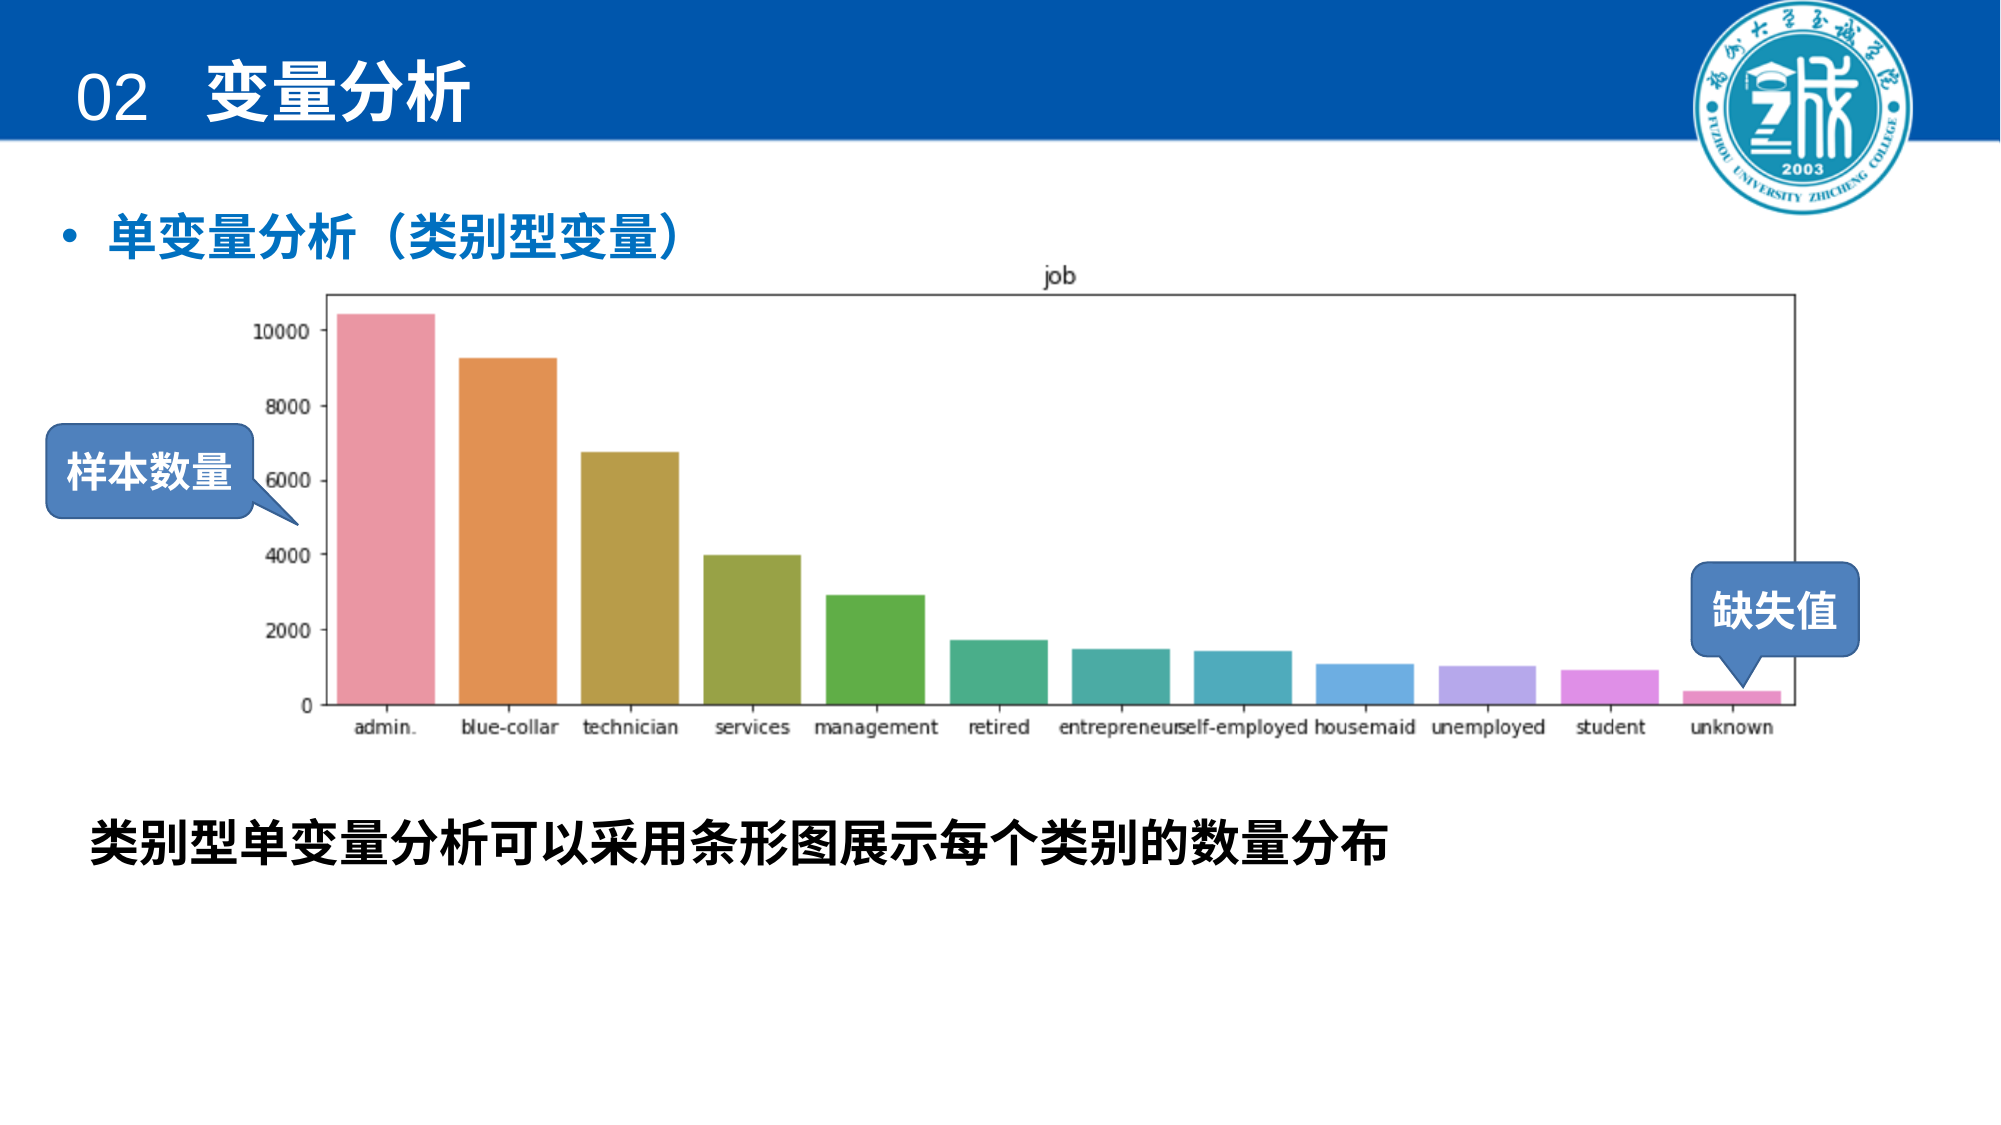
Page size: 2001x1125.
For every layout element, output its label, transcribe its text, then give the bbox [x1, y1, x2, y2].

picture [0, 0, 2001, 1125]
text_box 单变量分析（类别型变量） [46, 137, 1822, 353]
text_box 缺失值 [1816, 561, 1860, 658]
text_box 类别型单变量分析可以采用条形图展示每个类别的数量分布 [74, 774, 1975, 970]
text_box 样本数量 [45, 423, 233, 520]
text_box 02 [60, 46, 191, 137]
text_box 变量分析 [190, 42, 1159, 137]
